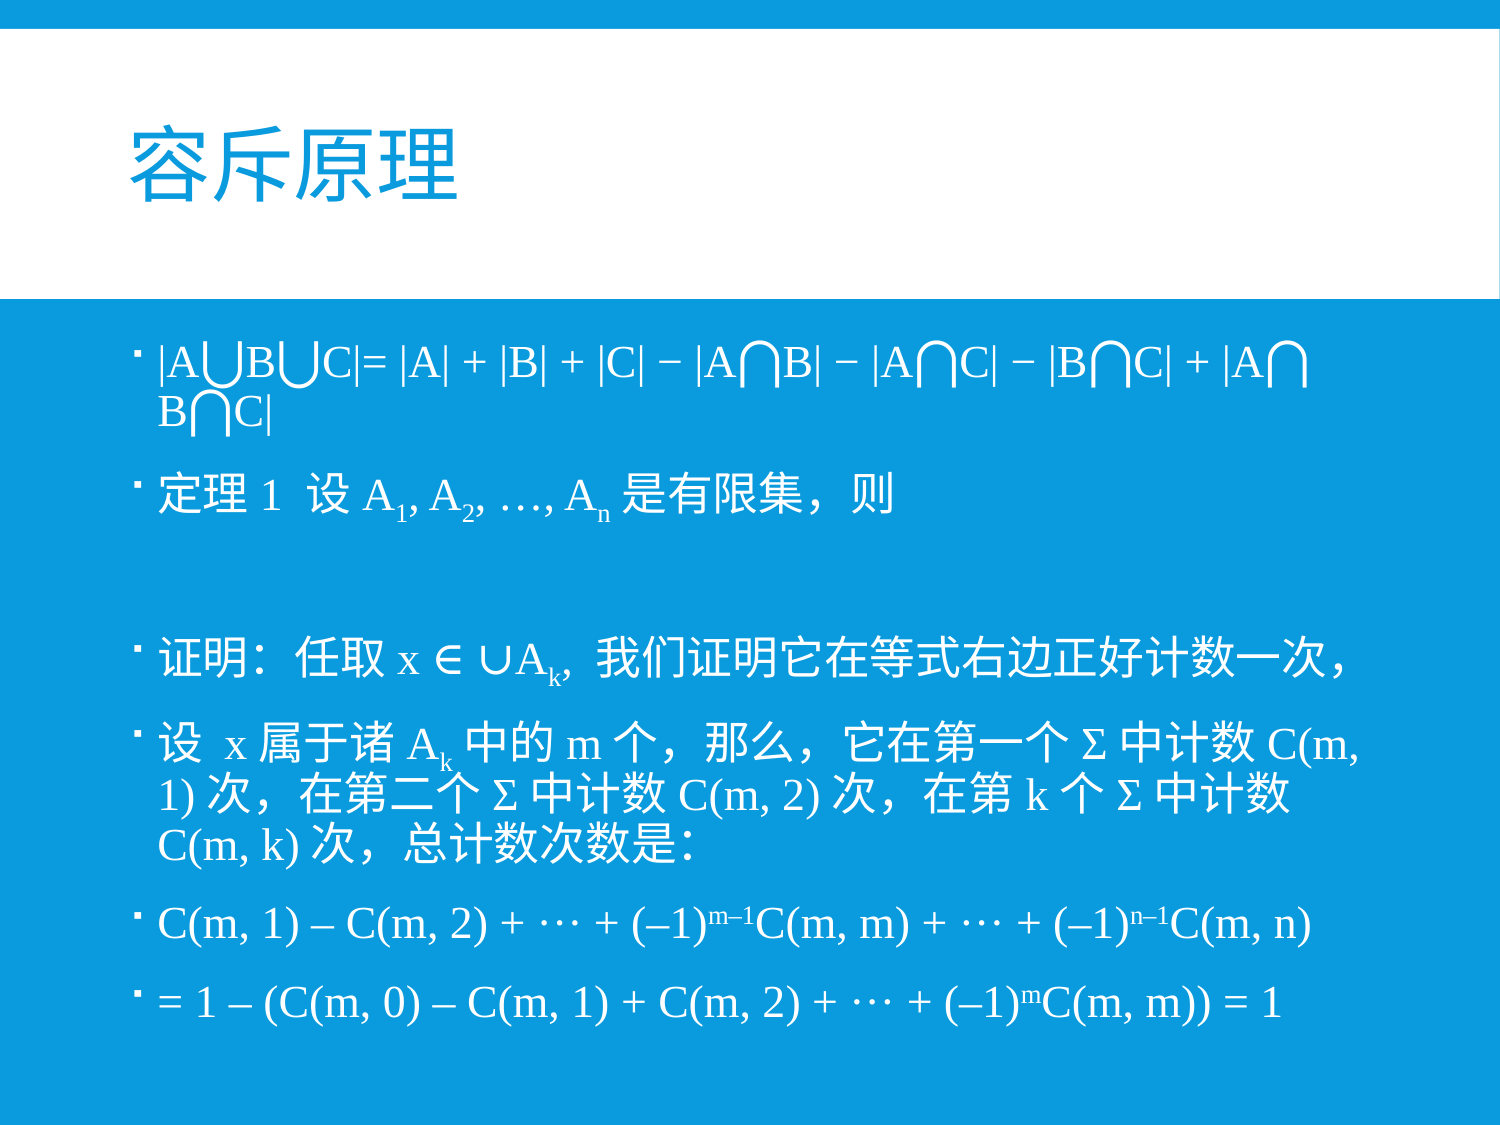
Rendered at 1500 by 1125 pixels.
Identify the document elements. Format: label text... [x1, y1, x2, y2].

title 容斥原理 [112, 46, 1388, 295]
